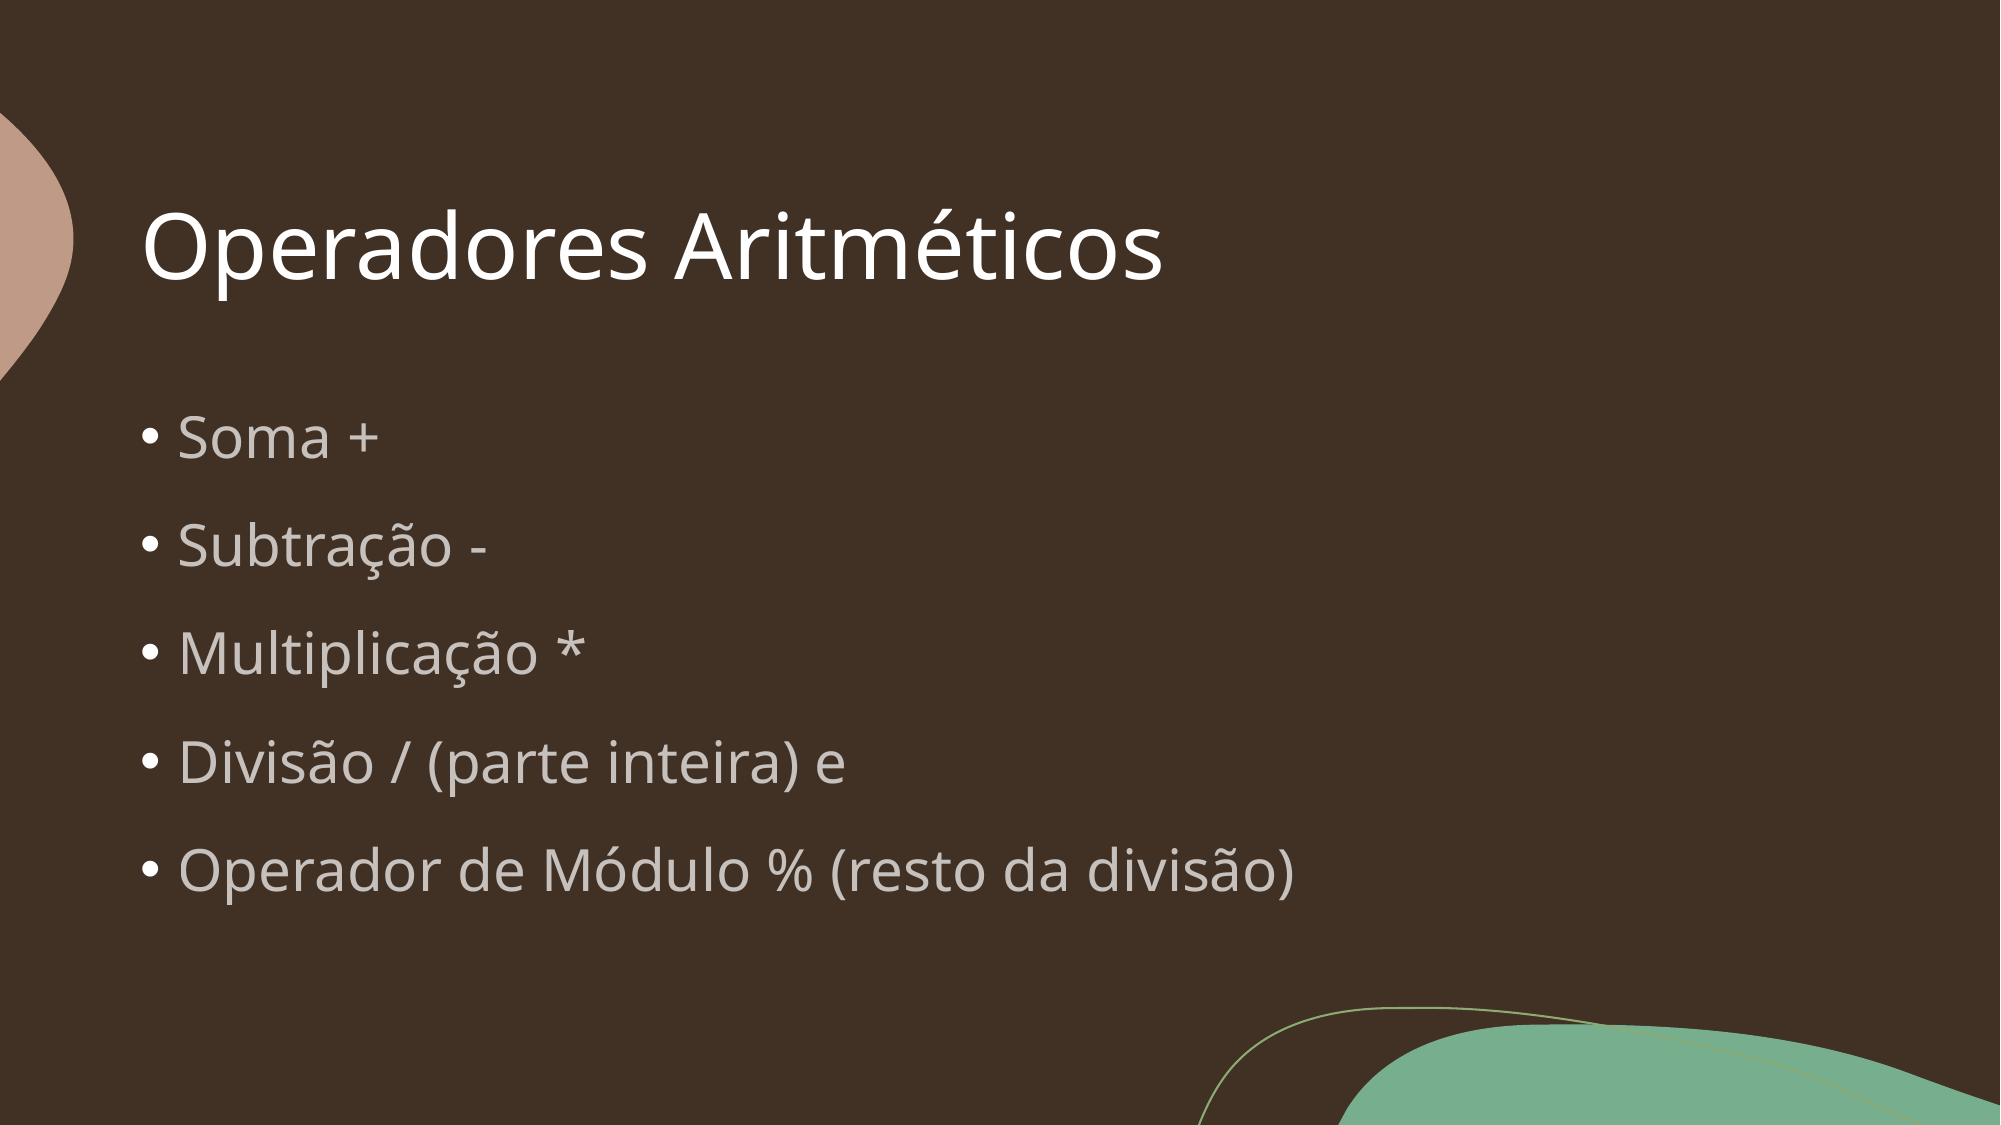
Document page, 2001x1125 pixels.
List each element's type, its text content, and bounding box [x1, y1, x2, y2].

list Soma + Subtração - Multiplicação * Divisão / (parte inteira) e Operador de Módulo % (resto da divisão) [125, 375, 1875, 1002]
title Operadores Aritméticos [125, 125, 1875, 375]
